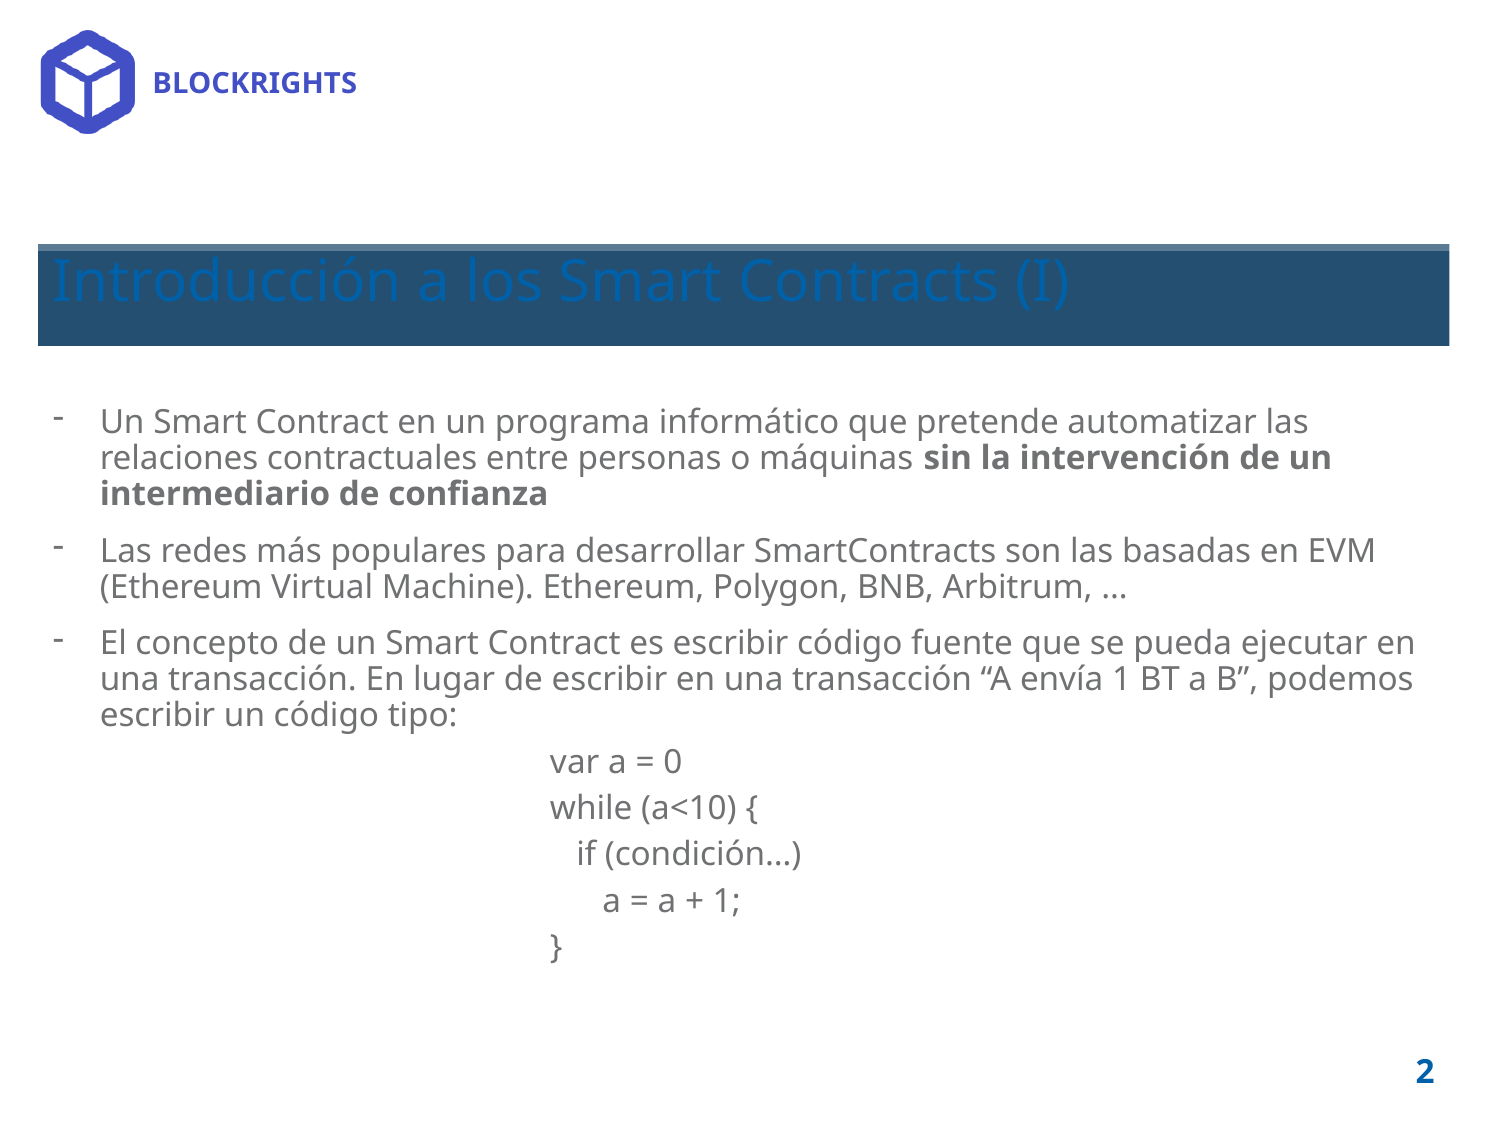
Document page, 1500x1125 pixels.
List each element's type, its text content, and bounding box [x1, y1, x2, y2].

title Introducción a los Smart Contracts (I) [35, 241, 1452, 348]
list Un Smart Contract en un programa informático que pretende automatizar las relaciones contractuales entre personas o máquinas sin la intervención de un intermediario de confianza Las redes más populares para desarrollar SmartContracts son las basadas en EVM (Ethereum Virtual Machine). Ethereum, Polygon, BNB, Arbitrum, … El concepto de un Smart Contract es escribir código fuente que se pueda ejecutar en una transacción. En lugar de escribir en una transacción “A envía 1 BT a B”, podemos escribir un código tipo: var a = 0 while (a<10) { if (condición…) a = a + 1; } [38, 397, 1450, 961]
slide_number 2 [1111, 1042, 1450, 1103]
picture [34, 30, 138, 134]
